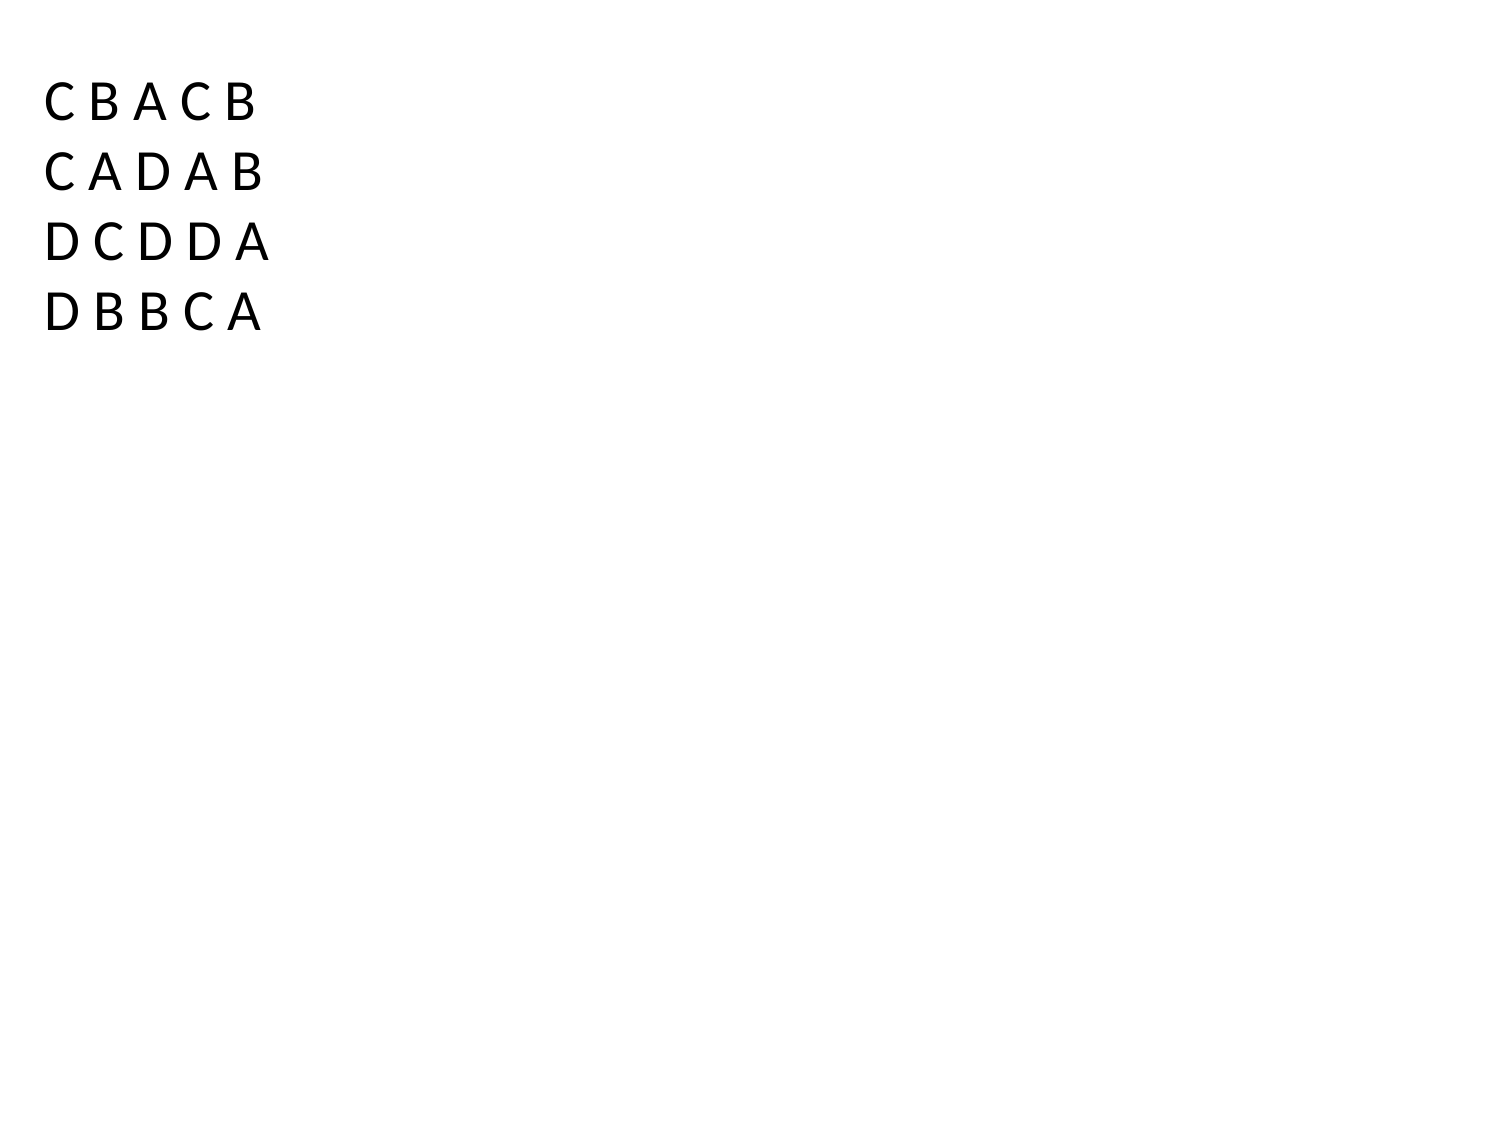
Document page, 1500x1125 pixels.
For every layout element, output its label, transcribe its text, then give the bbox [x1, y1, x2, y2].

text_box C B A C B C A D A B D C D D A D B B C A [29, 54, 1471, 350]
